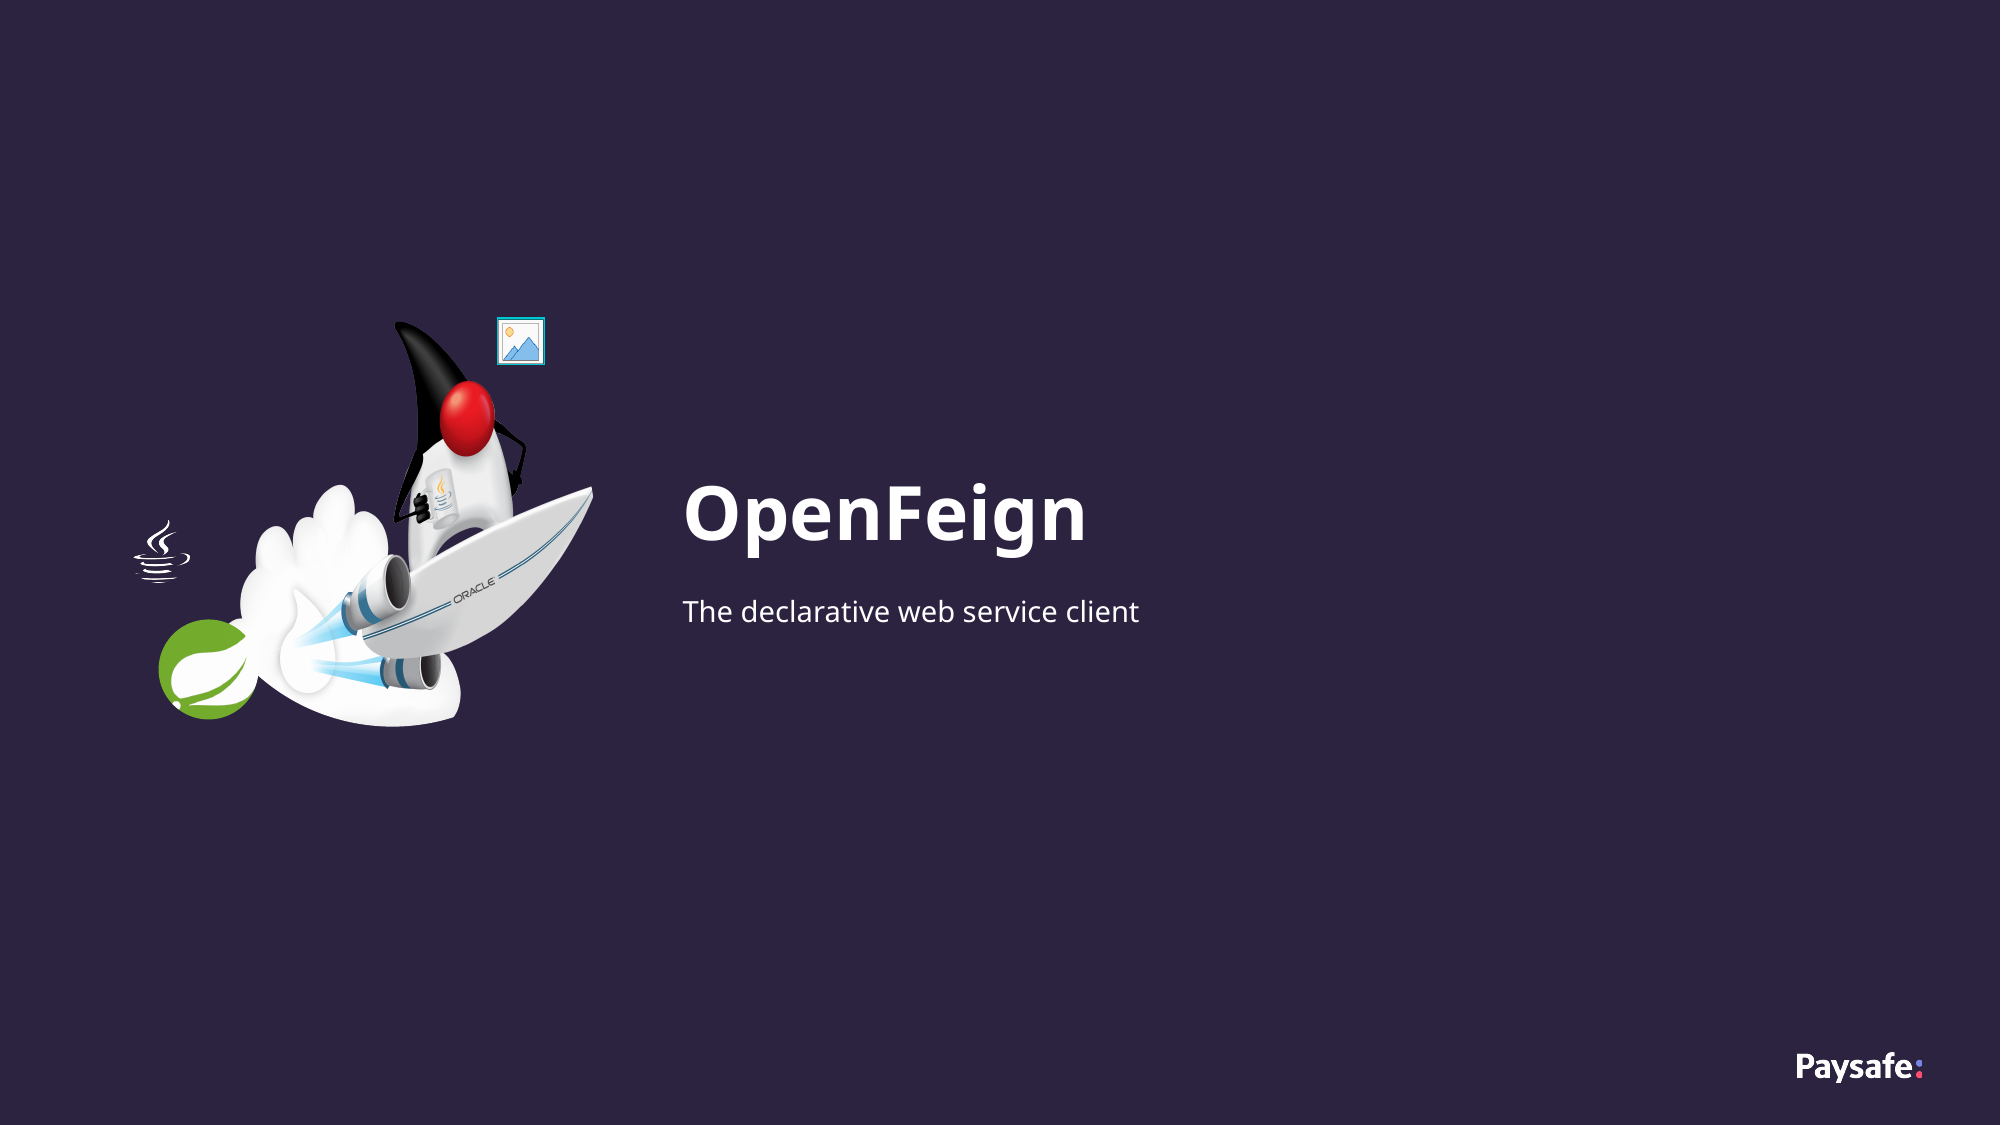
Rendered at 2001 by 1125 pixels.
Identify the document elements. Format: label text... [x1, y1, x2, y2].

picture [126, 317, 595, 727]
list The declarative web service client [682, 589, 1604, 690]
title OpenFeign [682, 391, 1723, 557]
